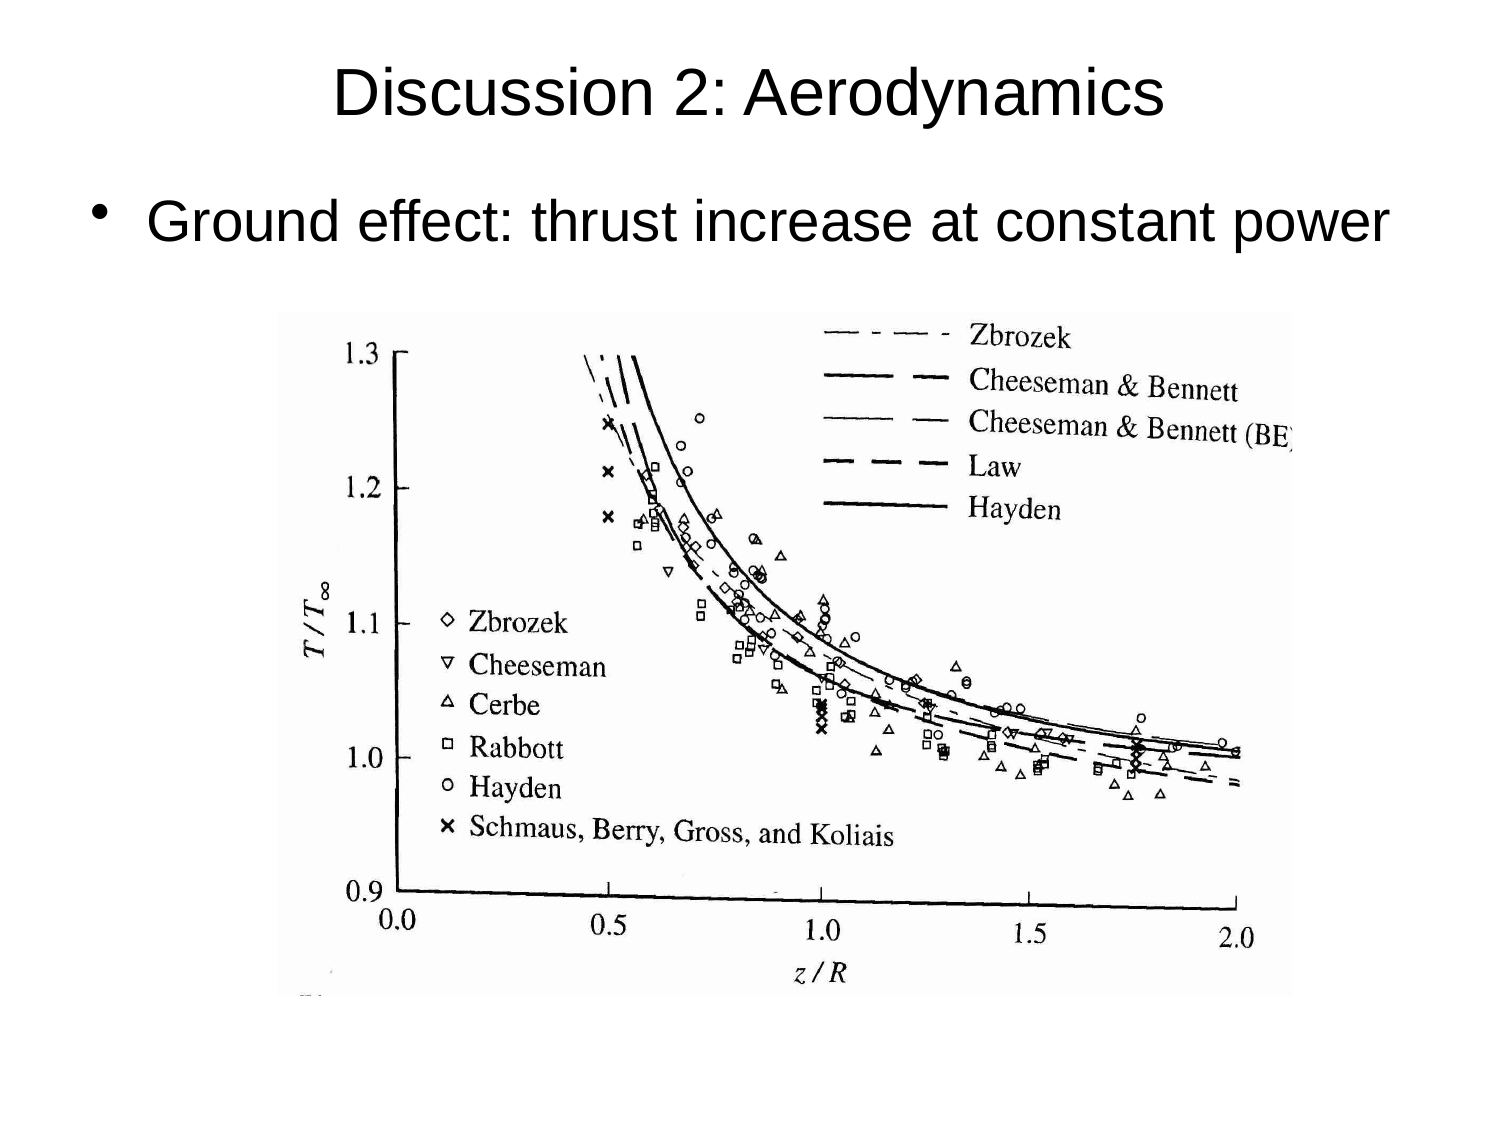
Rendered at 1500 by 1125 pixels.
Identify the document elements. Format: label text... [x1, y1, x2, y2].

picture [277, 312, 1293, 996]
list Ground effect: thrust increase at constant power [74, 175, 1426, 1006]
title Discussion 2: Aerodynamics [74, 29, 1426, 149]
